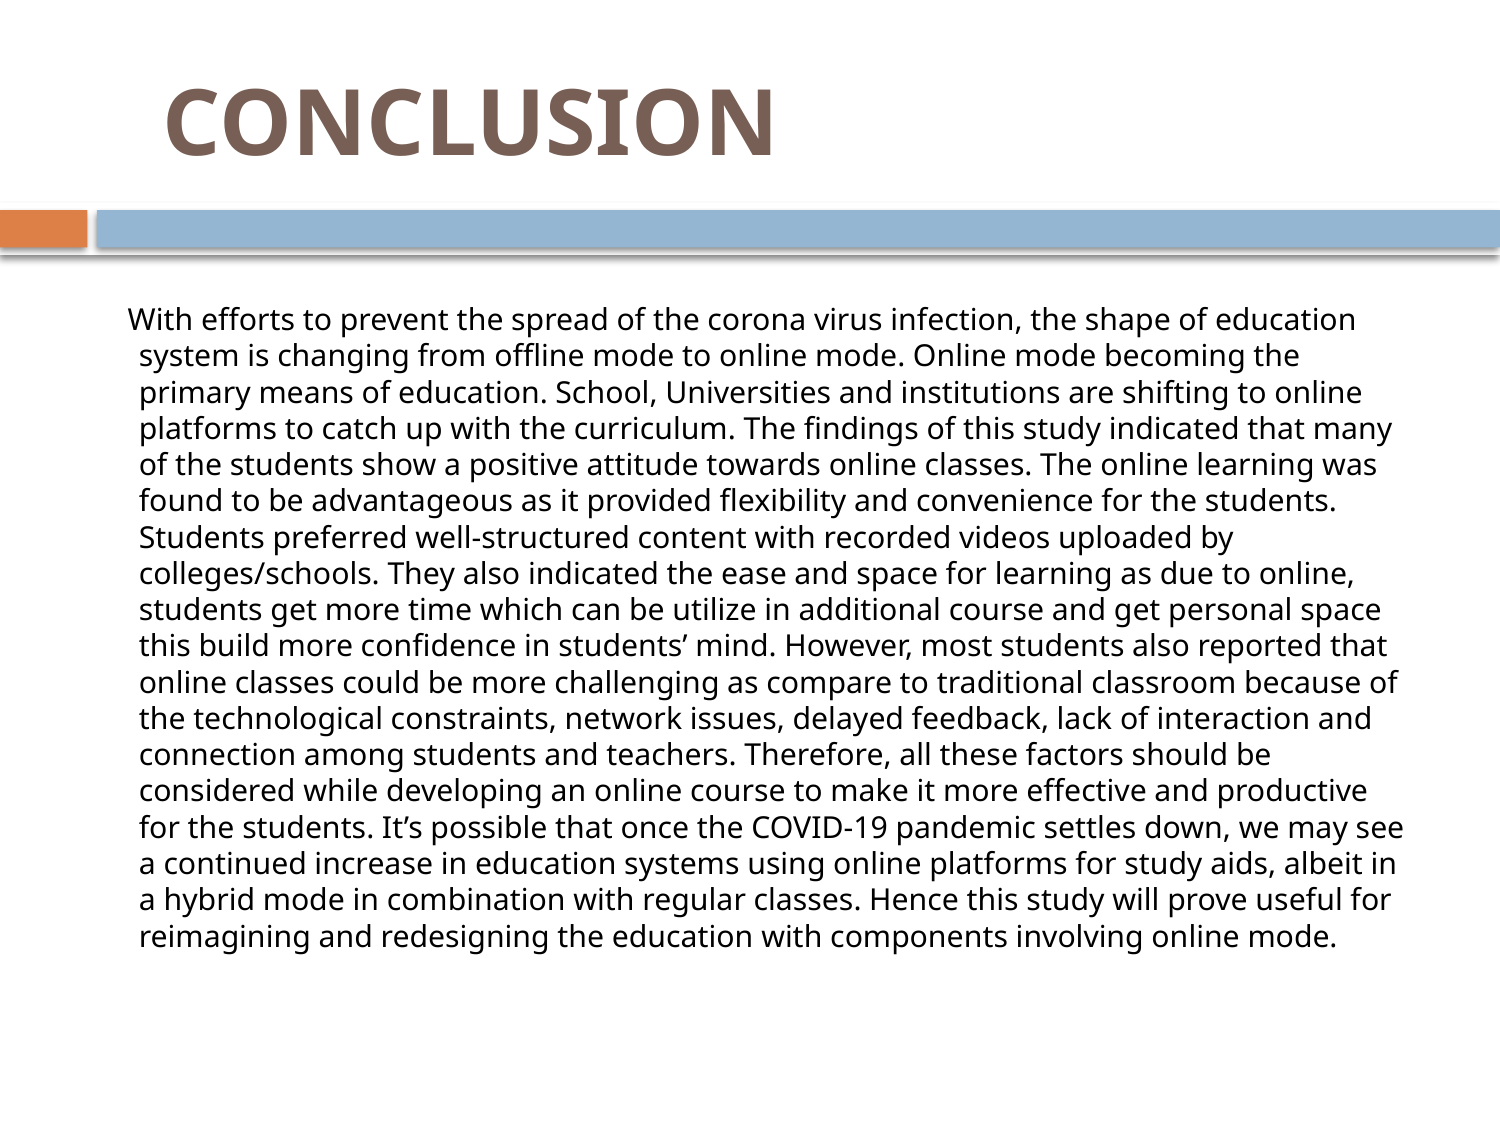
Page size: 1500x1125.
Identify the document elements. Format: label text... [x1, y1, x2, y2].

title CONCLUSION [100, 37, 1438, 200]
list With efforts to prevent the spread of the corona virus infection, the shape of education system is changing from offline mode to online mode. Online mode becoming the primary means of education. School, Universities and institutions are shifting to online platforms to catch up with the curriculum. The findings of this study indicated that many of the students show a positive attitude towards online classes. The online learning was found to be advantageous as it provided flexibility and convenience for the students. Students preferred well-structured content with recorded videos uploaded by colleges/schools. They also indicated the ease and space for learning as due to online, students get more time which can be utilize in additional course and get personal space this build more confidence in students’ mind. However, most students also reported that online classes could be more challenging as compare to traditional classroom because of the technological constraints, network issues, delayed feedback, lack of interaction and connection among students and teachers. Therefore, all these factors should be considered while developing an online course to make it more effective and productive for the students. It’s possible that once the COVID-19 pandemic settles down, we may see a continued increase in education systems using online platforms for study aids, albeit in a hybrid mode in combination with regular classes. Hence this study will prove useful for reimagining and redesigning the education with components involving online mode. [82, 292, 1420, 1031]
